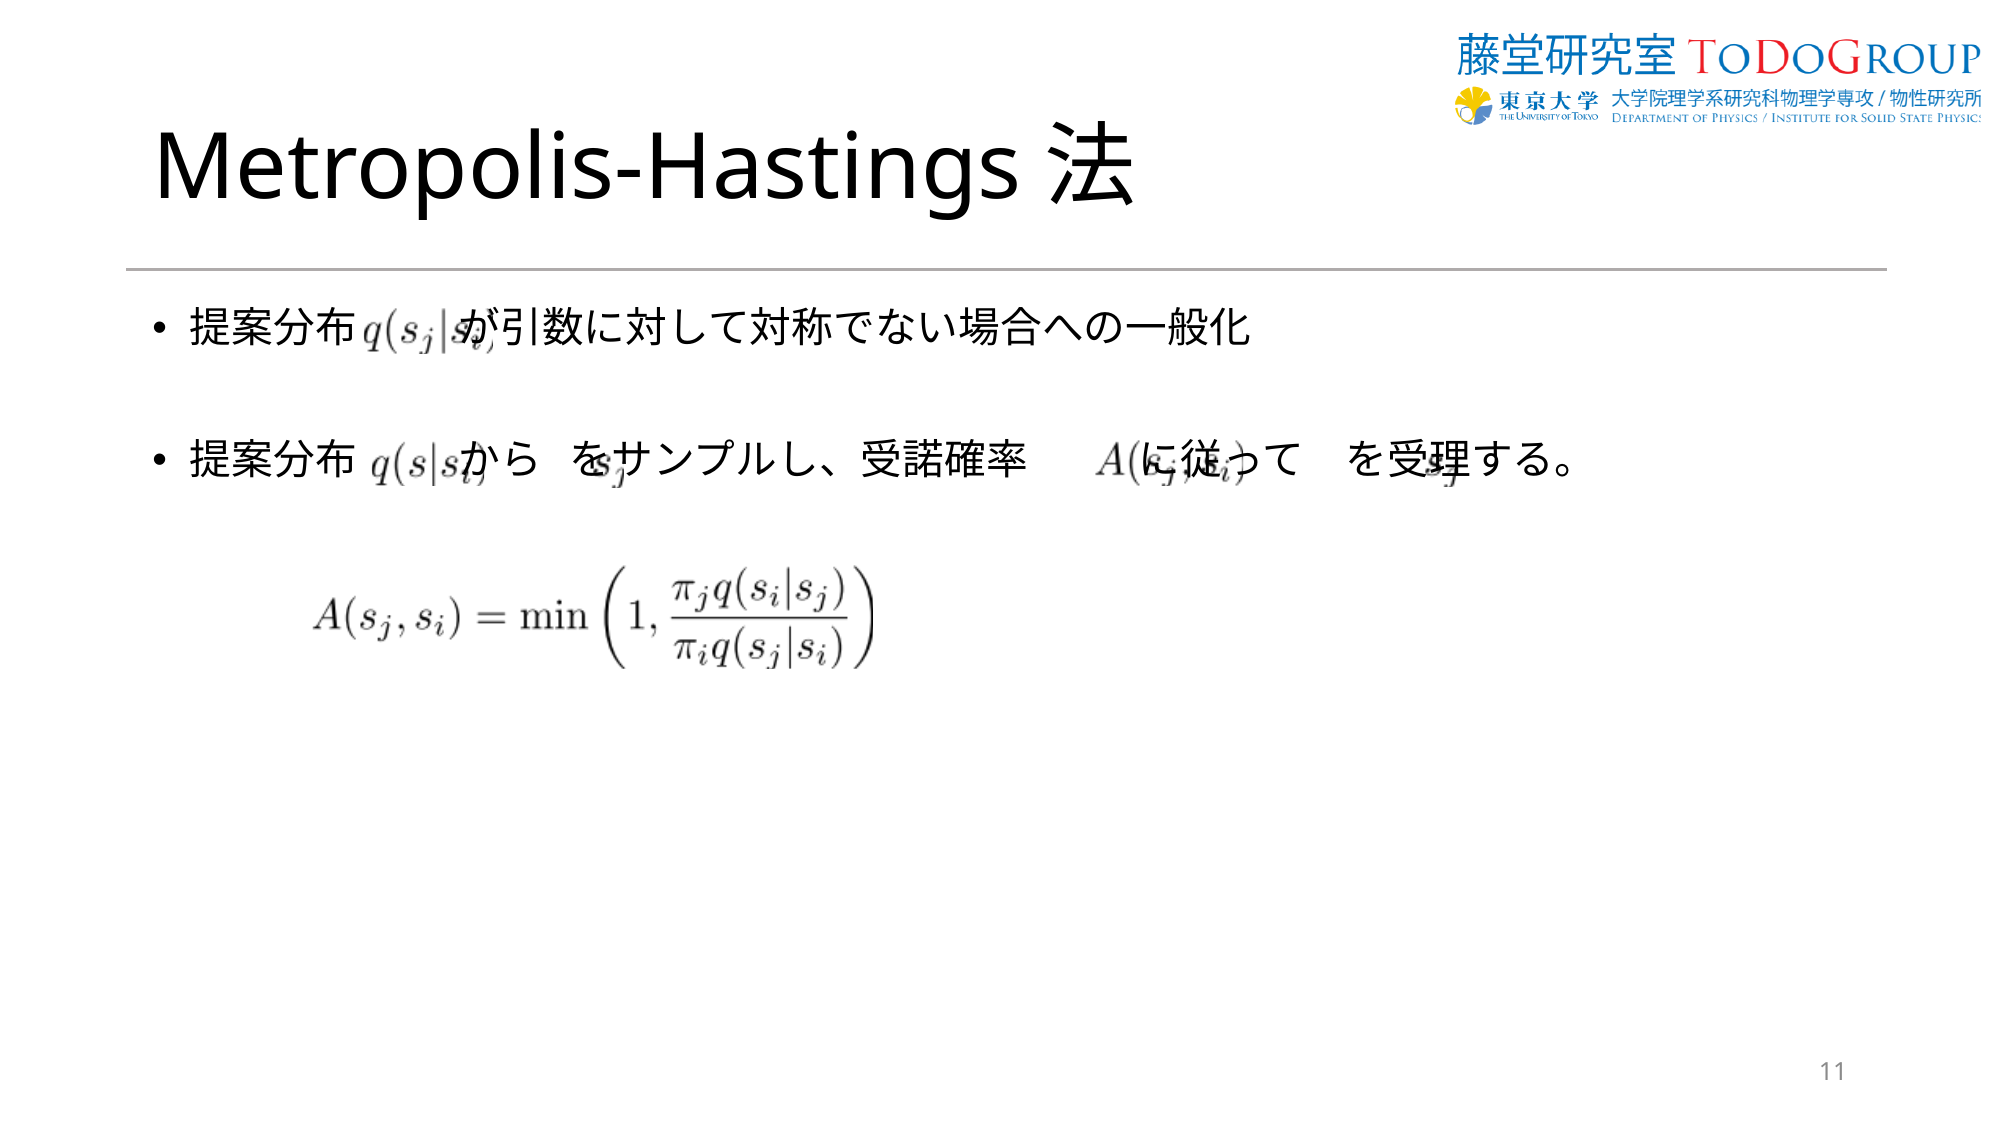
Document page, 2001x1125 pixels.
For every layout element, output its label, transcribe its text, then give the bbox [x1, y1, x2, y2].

picture [363, 307, 493, 354]
picture [1095, 439, 1244, 486]
title Metropolis-Hastings法 [137, 59, 1863, 268]
picture [371, 439, 485, 486]
list 提案分布 が引数に対して対称でない場合への一般化 提案分布 から をサンプルし、受諾確率 に従って を受理する。 [137, 299, 1863, 1014]
picture [1455, 32, 1981, 125]
picture [1424, 453, 1456, 487]
picture [592, 453, 625, 488]
title Metropolis-Hastings法 [137, 271, 1863, 278]
slide_number 11 [1412, 1042, 1863, 1103]
picture [312, 564, 873, 669]
